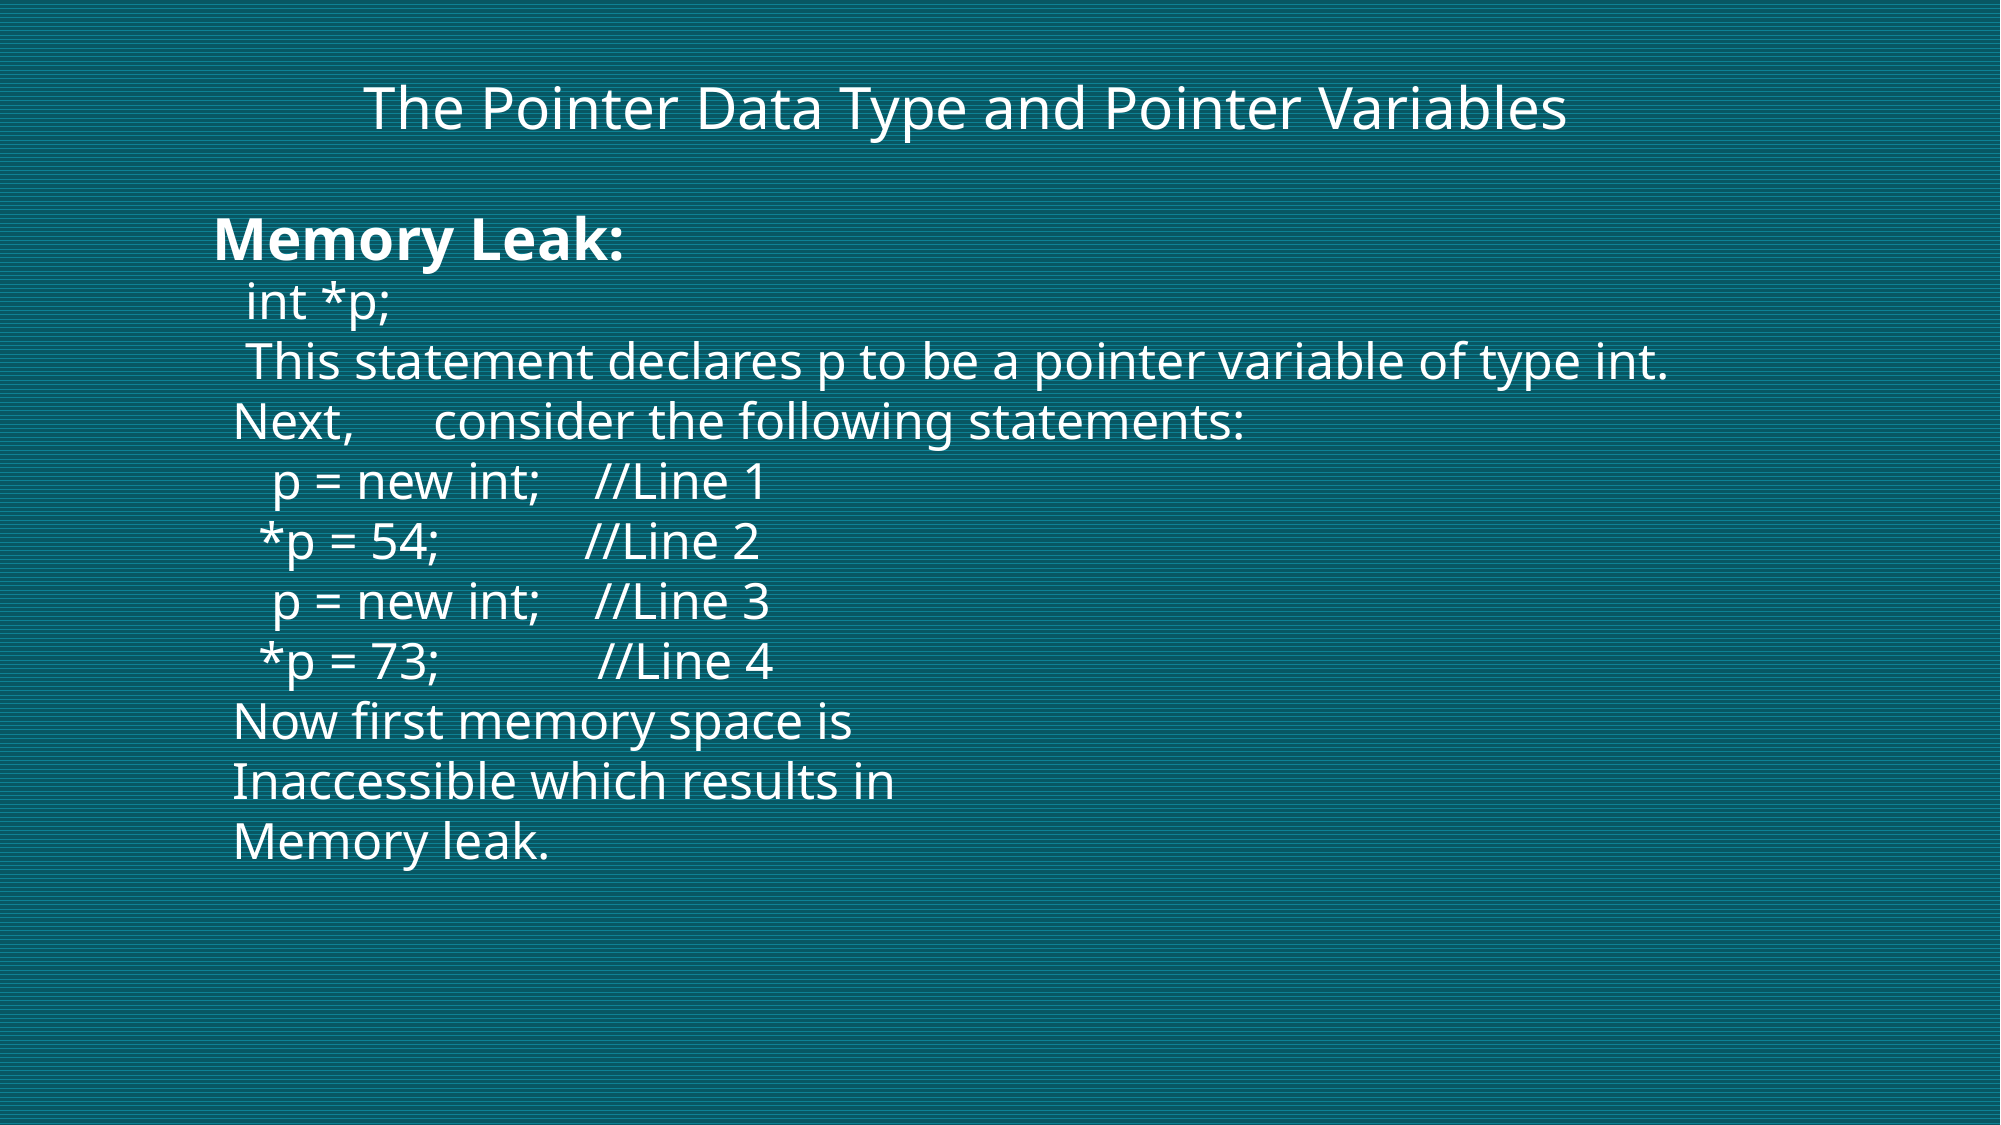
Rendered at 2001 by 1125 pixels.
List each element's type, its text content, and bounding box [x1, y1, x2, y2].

text_box int *p; This statement declares p to be a pointer variable of type int. Next, consider the following statements: p = new int; //Line 1 *p = 54; //Line 2 p = new int; //Line 3 *p = 73; //Line 4 Now first memory space is Inaccessible which results in Memory leak. [217, 261, 1794, 937]
text_box The Pointer Data Type and Pointer Variables [217, 63, 1640, 149]
text_box Memory Leak: [0, 194, 1093, 280]
